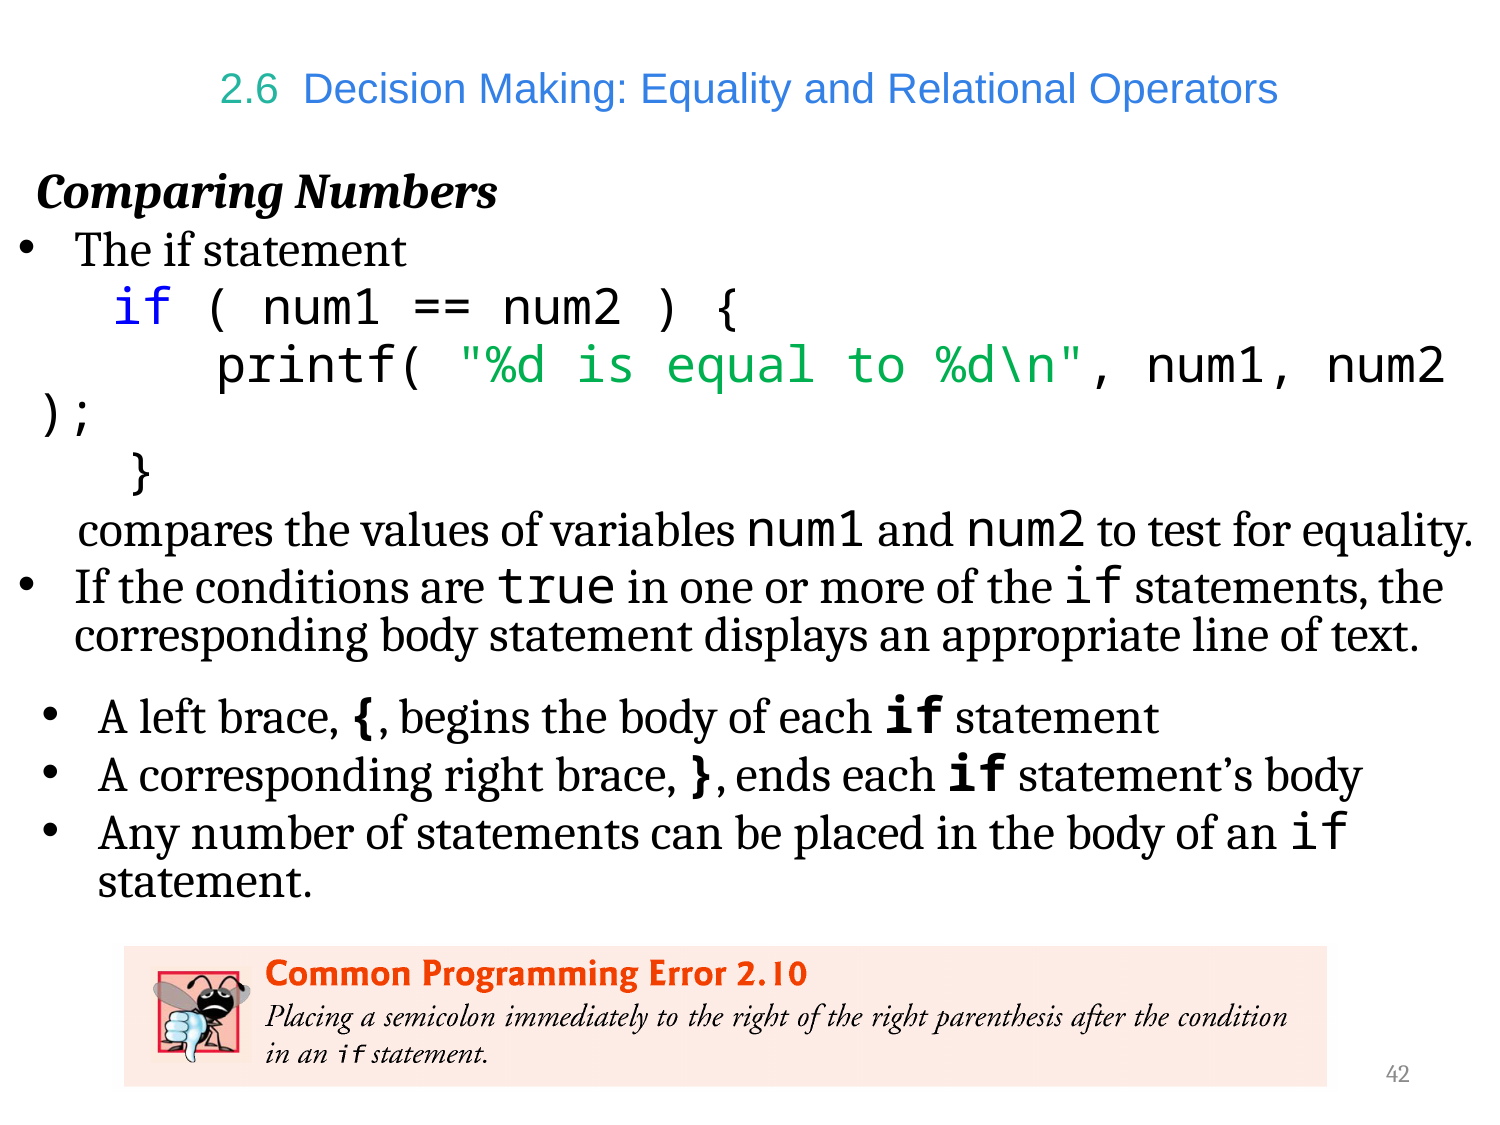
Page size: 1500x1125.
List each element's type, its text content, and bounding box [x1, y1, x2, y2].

text_box A left brace, {, begins the body of each if statement A corresponding right brace, }, ends each if statement’s body Any number of statements can be placed in the body of an if statement. [26, 687, 1490, 921]
slide_number 42 [1074, 1042, 1425, 1103]
list Comparing Numbers The if statement if ( num1 == num2 ) { printf( "%d is equal to %d\n", num1, num2 ); } compares the values of variables num1 and num2 to test for equality. If the conditions are true in one or more of the if statements, the corresponding body statement displays an appropriate line of text. [3, 162, 1488, 688]
title 2.6 Decision Making: Equality and Relational Operators [75, 52, 1425, 121]
picture [112, 943, 1340, 1092]
